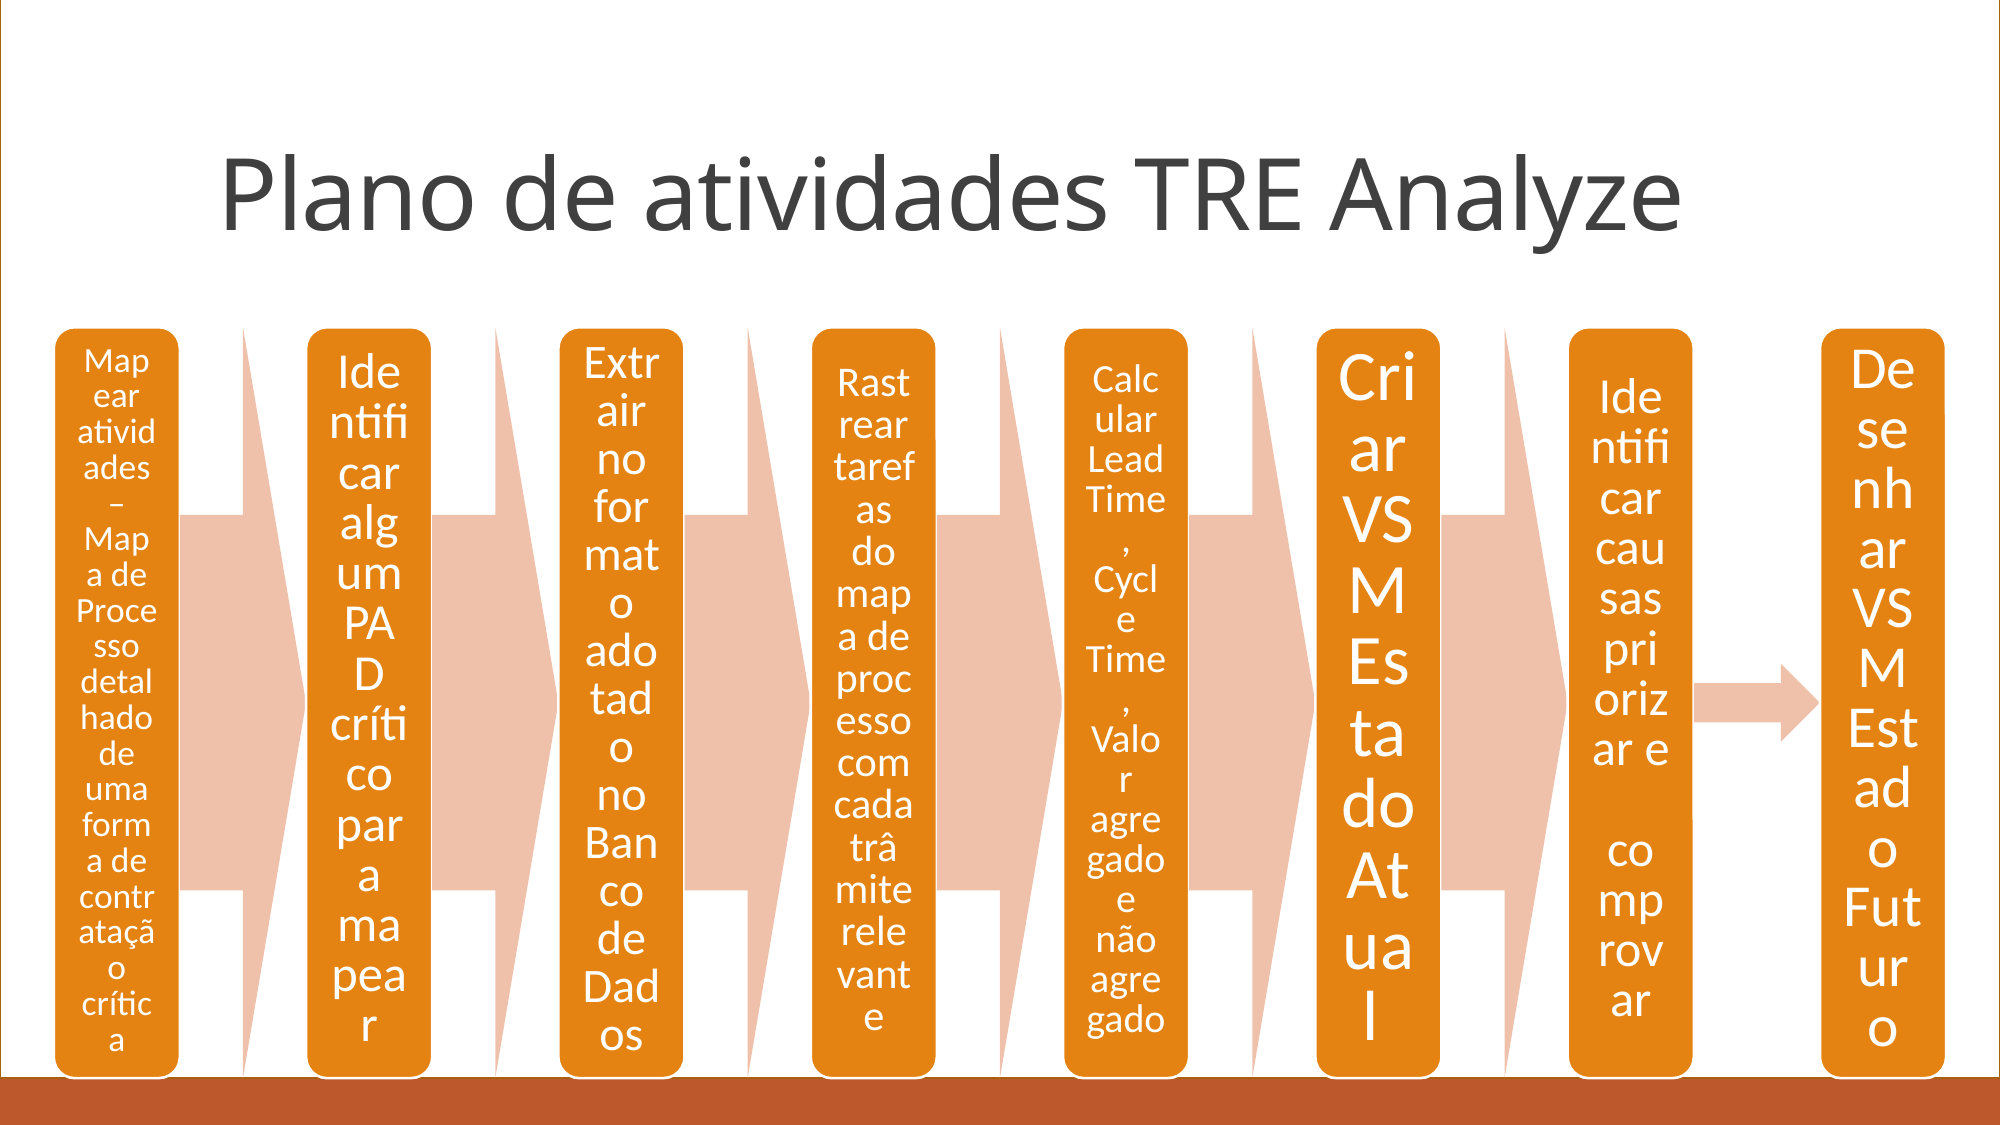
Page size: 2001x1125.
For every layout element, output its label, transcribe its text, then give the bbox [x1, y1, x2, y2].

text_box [53, 326, 1947, 1079]
text_box Plano de atividades TRE Analyze [202, 23, 1853, 262]
text_box [0, 0, 2000, 1079]
